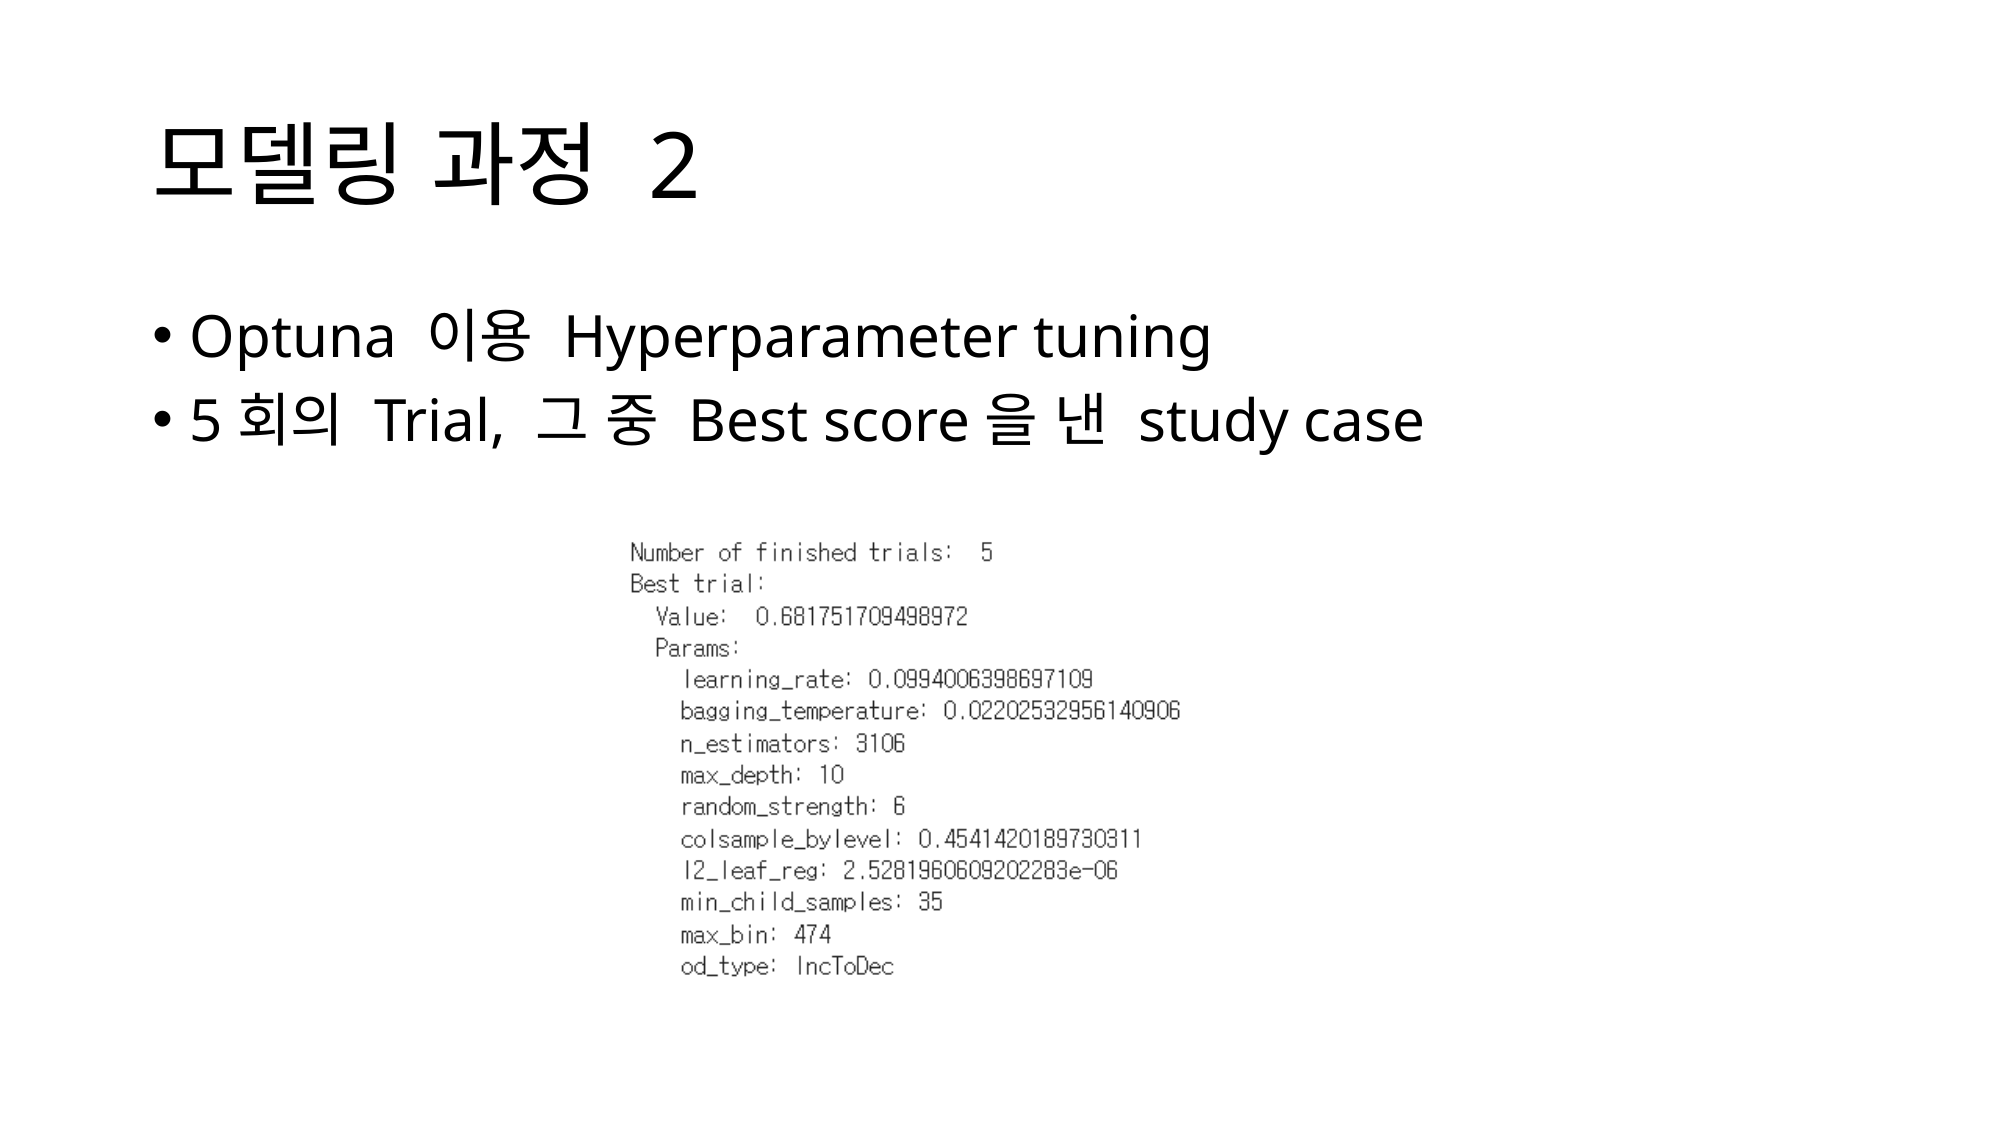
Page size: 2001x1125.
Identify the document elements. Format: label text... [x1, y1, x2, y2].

title 모델링 과정 2 [137, 59, 1863, 278]
picture [618, 530, 1261, 989]
list Optuna 이용 Hyperparameter tuning 5회의 Trial, 그 중 Best score을 낸 study case [137, 299, 1863, 1014]
